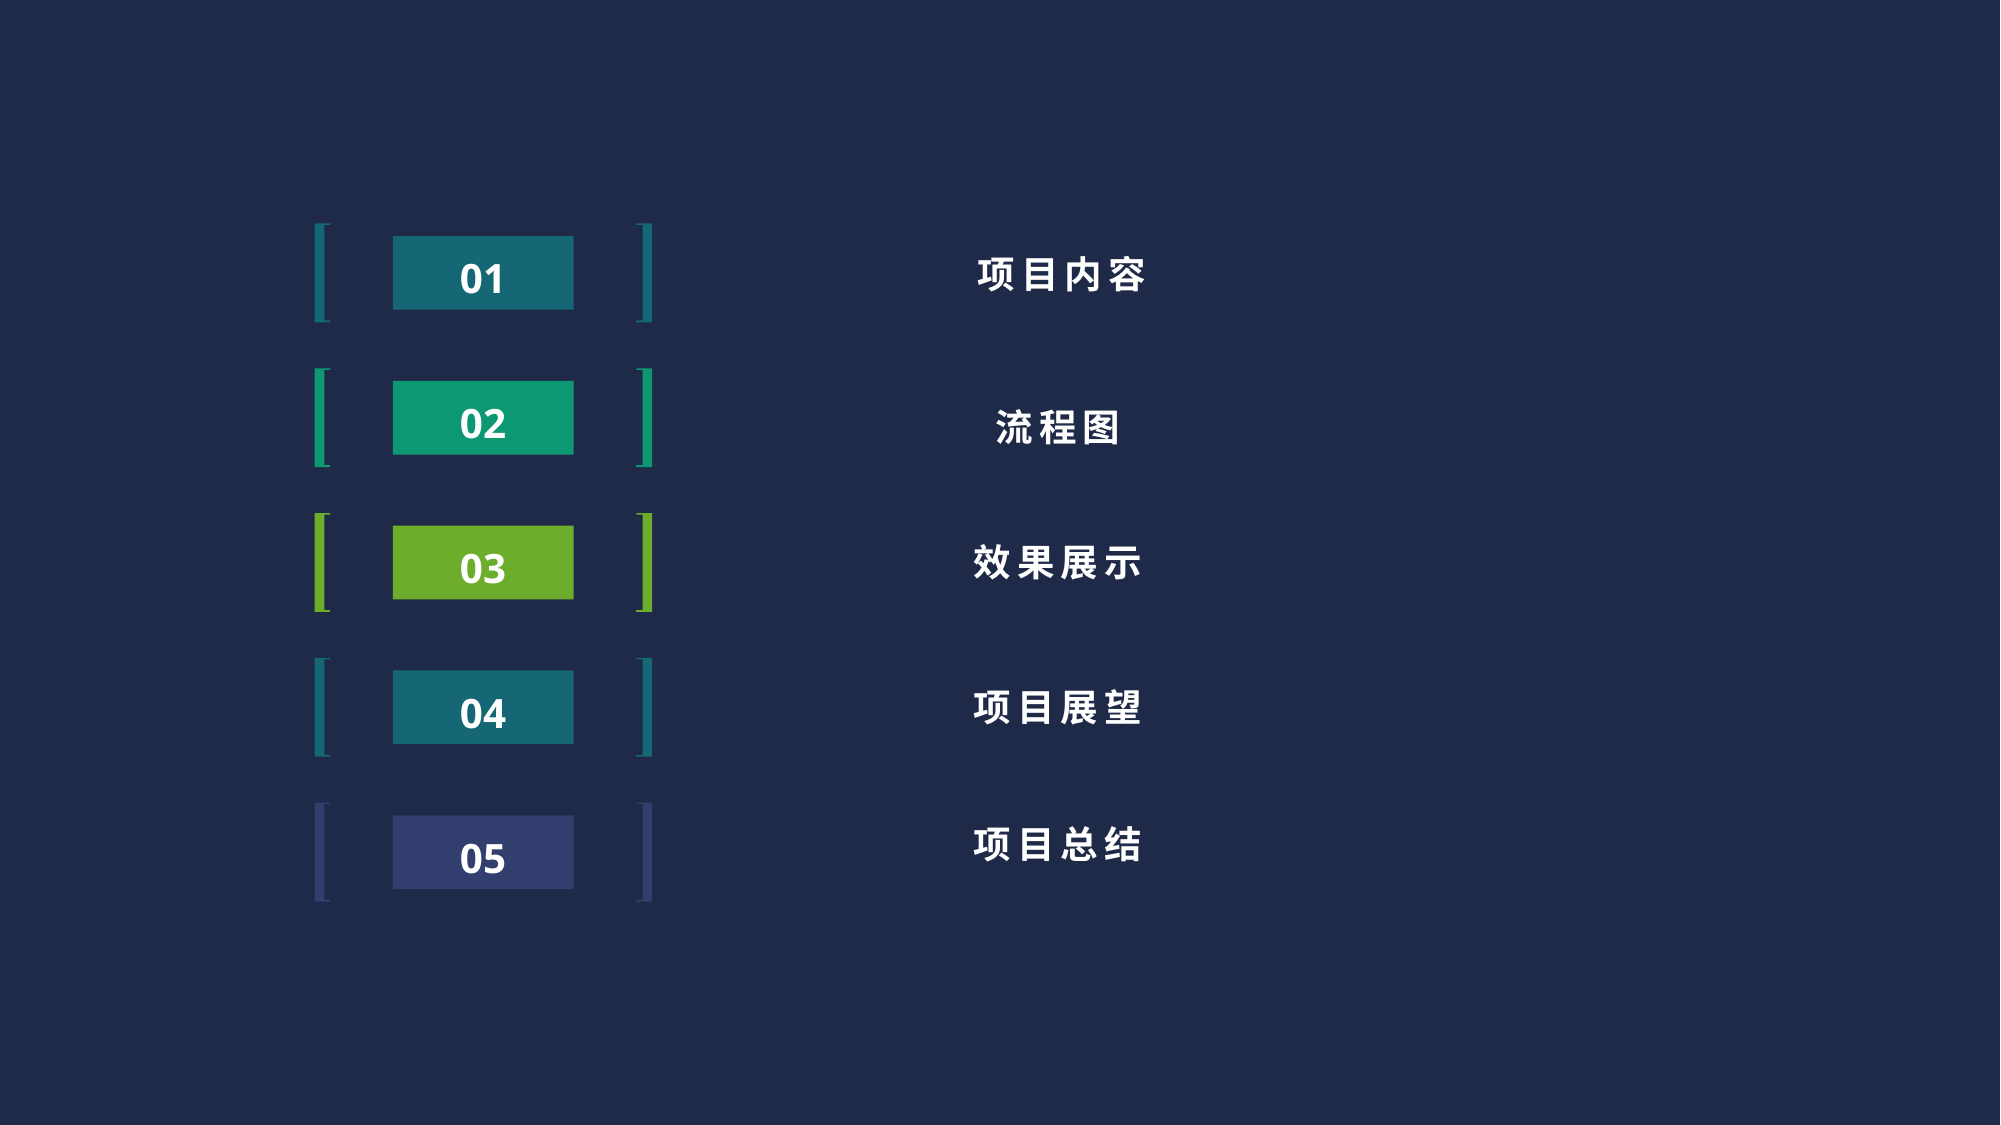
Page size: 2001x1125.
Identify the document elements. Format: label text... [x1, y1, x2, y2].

text_box [314, 513, 331, 612]
text_box [636, 802, 653, 902]
text_box [314, 802, 331, 902]
text_box [952, 228, 1686, 318]
text_box 效果展示 [936, 510, 1179, 604]
text_box 流程图 [936, 375, 1179, 469]
text_box [636, 368, 653, 468]
text_box 项目总结 [936, 792, 1179, 886]
text_box [636, 513, 653, 612]
text_box [636, 223, 653, 323]
text_box 项目内容 [940, 222, 1183, 316]
text_box [636, 657, 653, 757]
text_box 04 [392, 669, 575, 745]
text_box 05 [392, 814, 575, 890]
text_box [314, 368, 331, 468]
text_box [314, 657, 331, 757]
text_box [952, 373, 1686, 463]
text_box 03 [392, 525, 575, 600]
text_box 01 [392, 235, 575, 311]
text_box [952, 807, 1686, 897]
text_box 项目展望 [936, 655, 1179, 748]
text_box [952, 516, 1686, 606]
text_box 02 [392, 380, 575, 456]
text_box [952, 662, 1686, 753]
text_box [314, 223, 331, 323]
